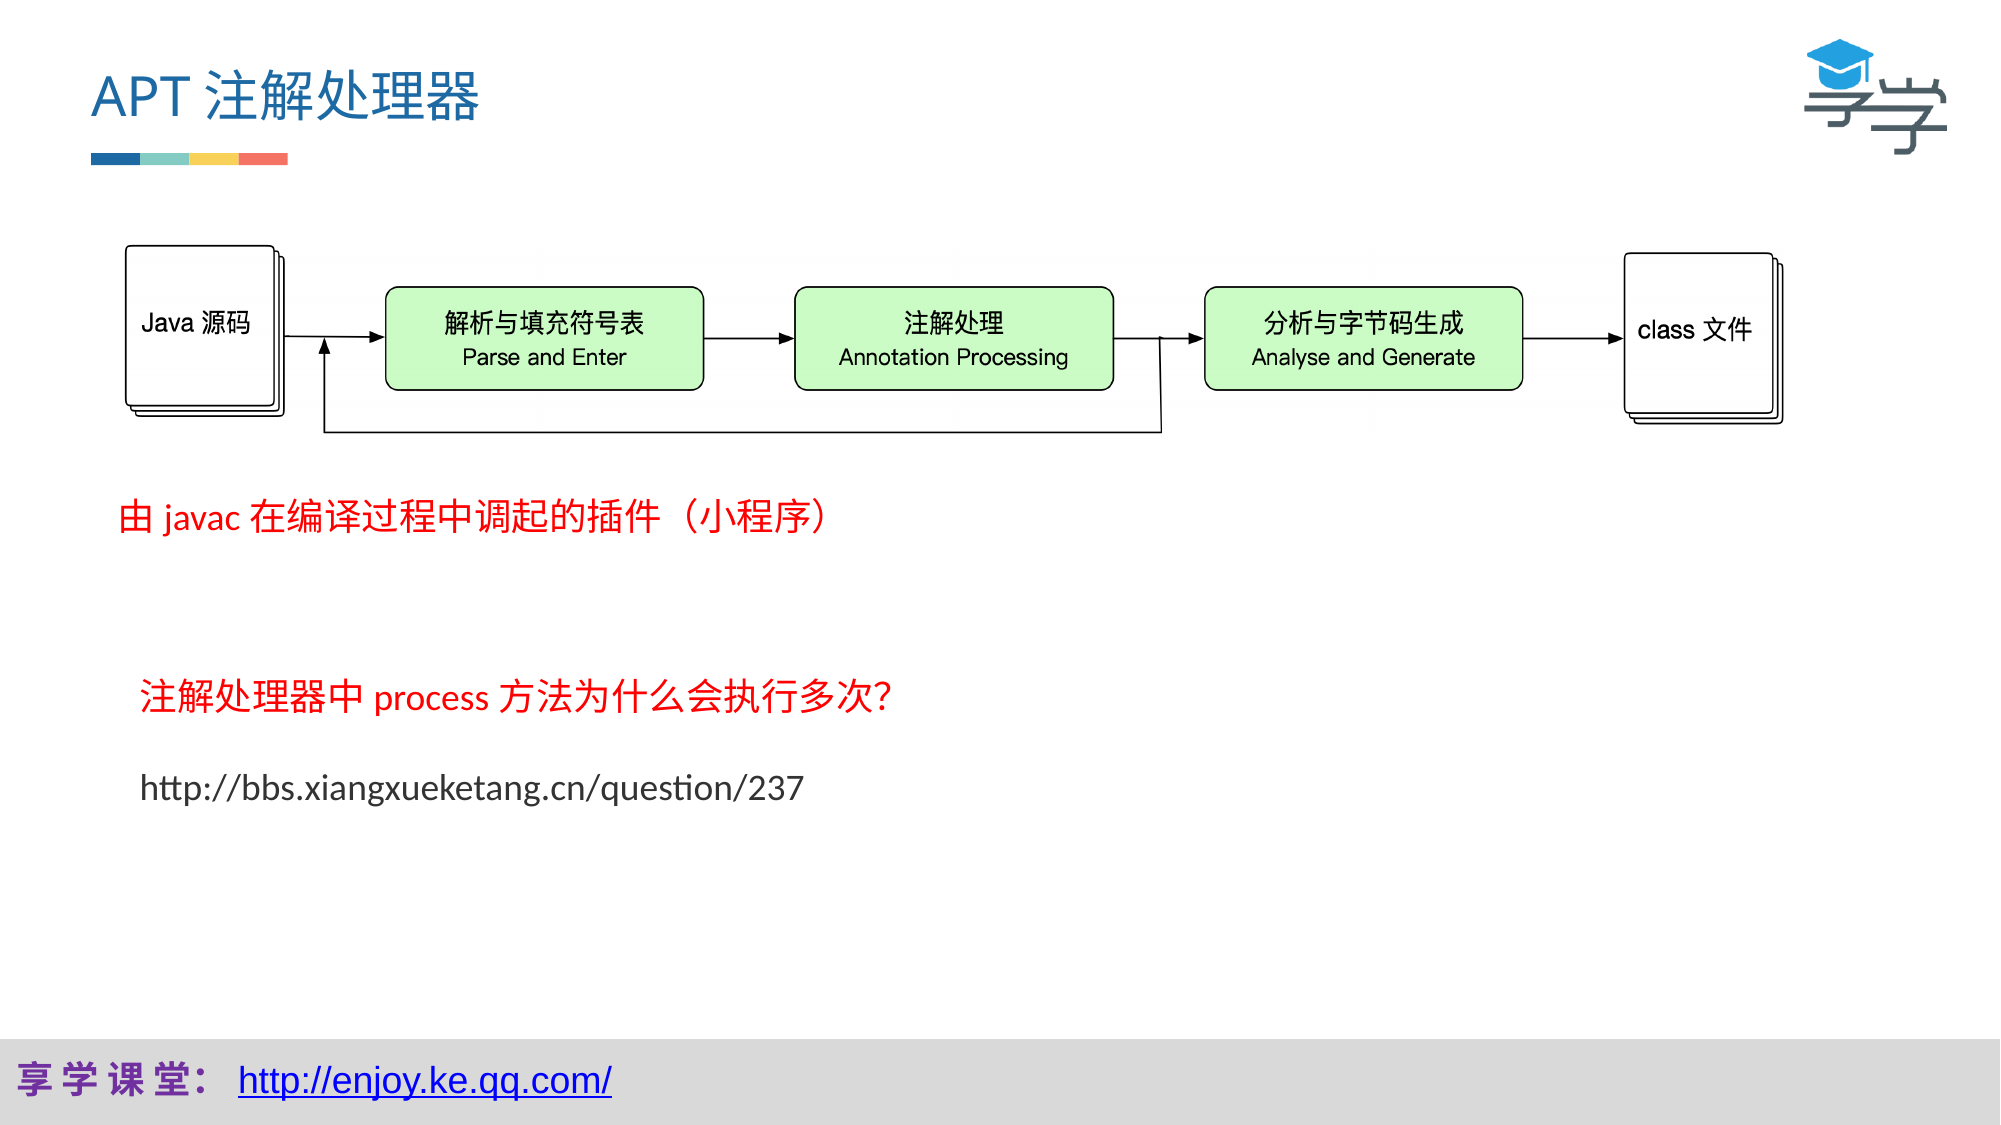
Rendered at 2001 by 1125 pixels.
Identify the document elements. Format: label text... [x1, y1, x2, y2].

text_box 注解处理器中process方法为什么会执行多次？ http://bbs.xiangxueketang.cn/question/237 [124, 665, 1332, 816]
text_box 由javac在编译过程中调起的插件（小程序） [102, 485, 865, 545]
picture [124, 244, 1785, 435]
picture [1799, 20, 1952, 173]
text_box APT注解处理器 [91, 60, 699, 128]
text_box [90, 152, 288, 166]
